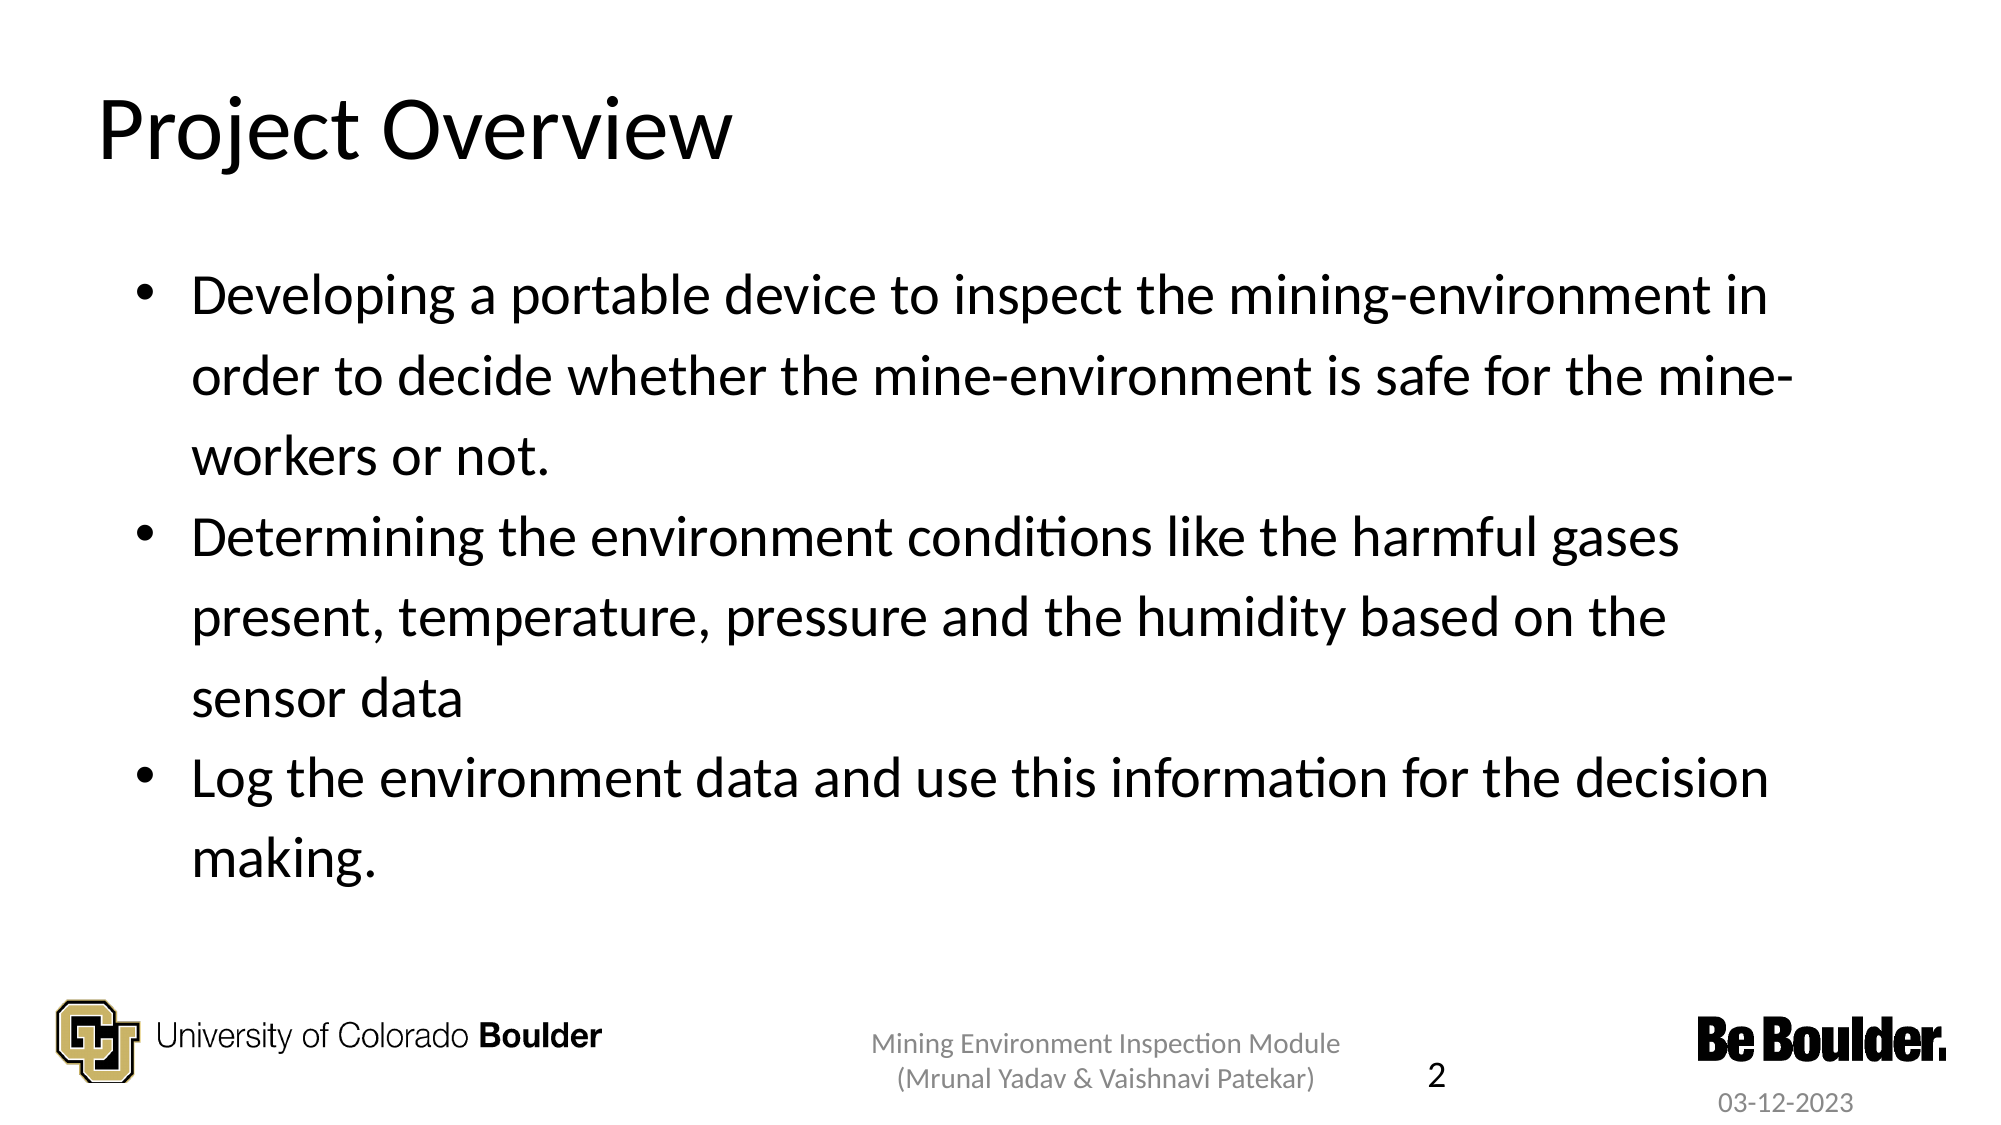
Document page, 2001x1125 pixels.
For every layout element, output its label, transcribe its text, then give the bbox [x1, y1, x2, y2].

list Developing a portable device to inspect the mining-environment in order to decide whether the mine-environment is safe for the mine-workers or not. Determining the environment conditions like the harmful gases present, temperature, pressure and the humidity based on the sensor data Log the environment data and use this information for the decision making. [100, 238, 1826, 953]
title Project Overview [82, 21, 1808, 239]
picture [55, 999, 634, 1083]
picture [1605, 999, 1946, 1068]
text_box 03-12-2023 [1586, 1068, 1986, 1125]
slide_number ‹#› [1657, 1042, 1863, 1068]
text_box Mining Environment Inspection Module (Mrunal Yadav & Vaishnavi Patekar) [555, 1009, 1657, 1110]
